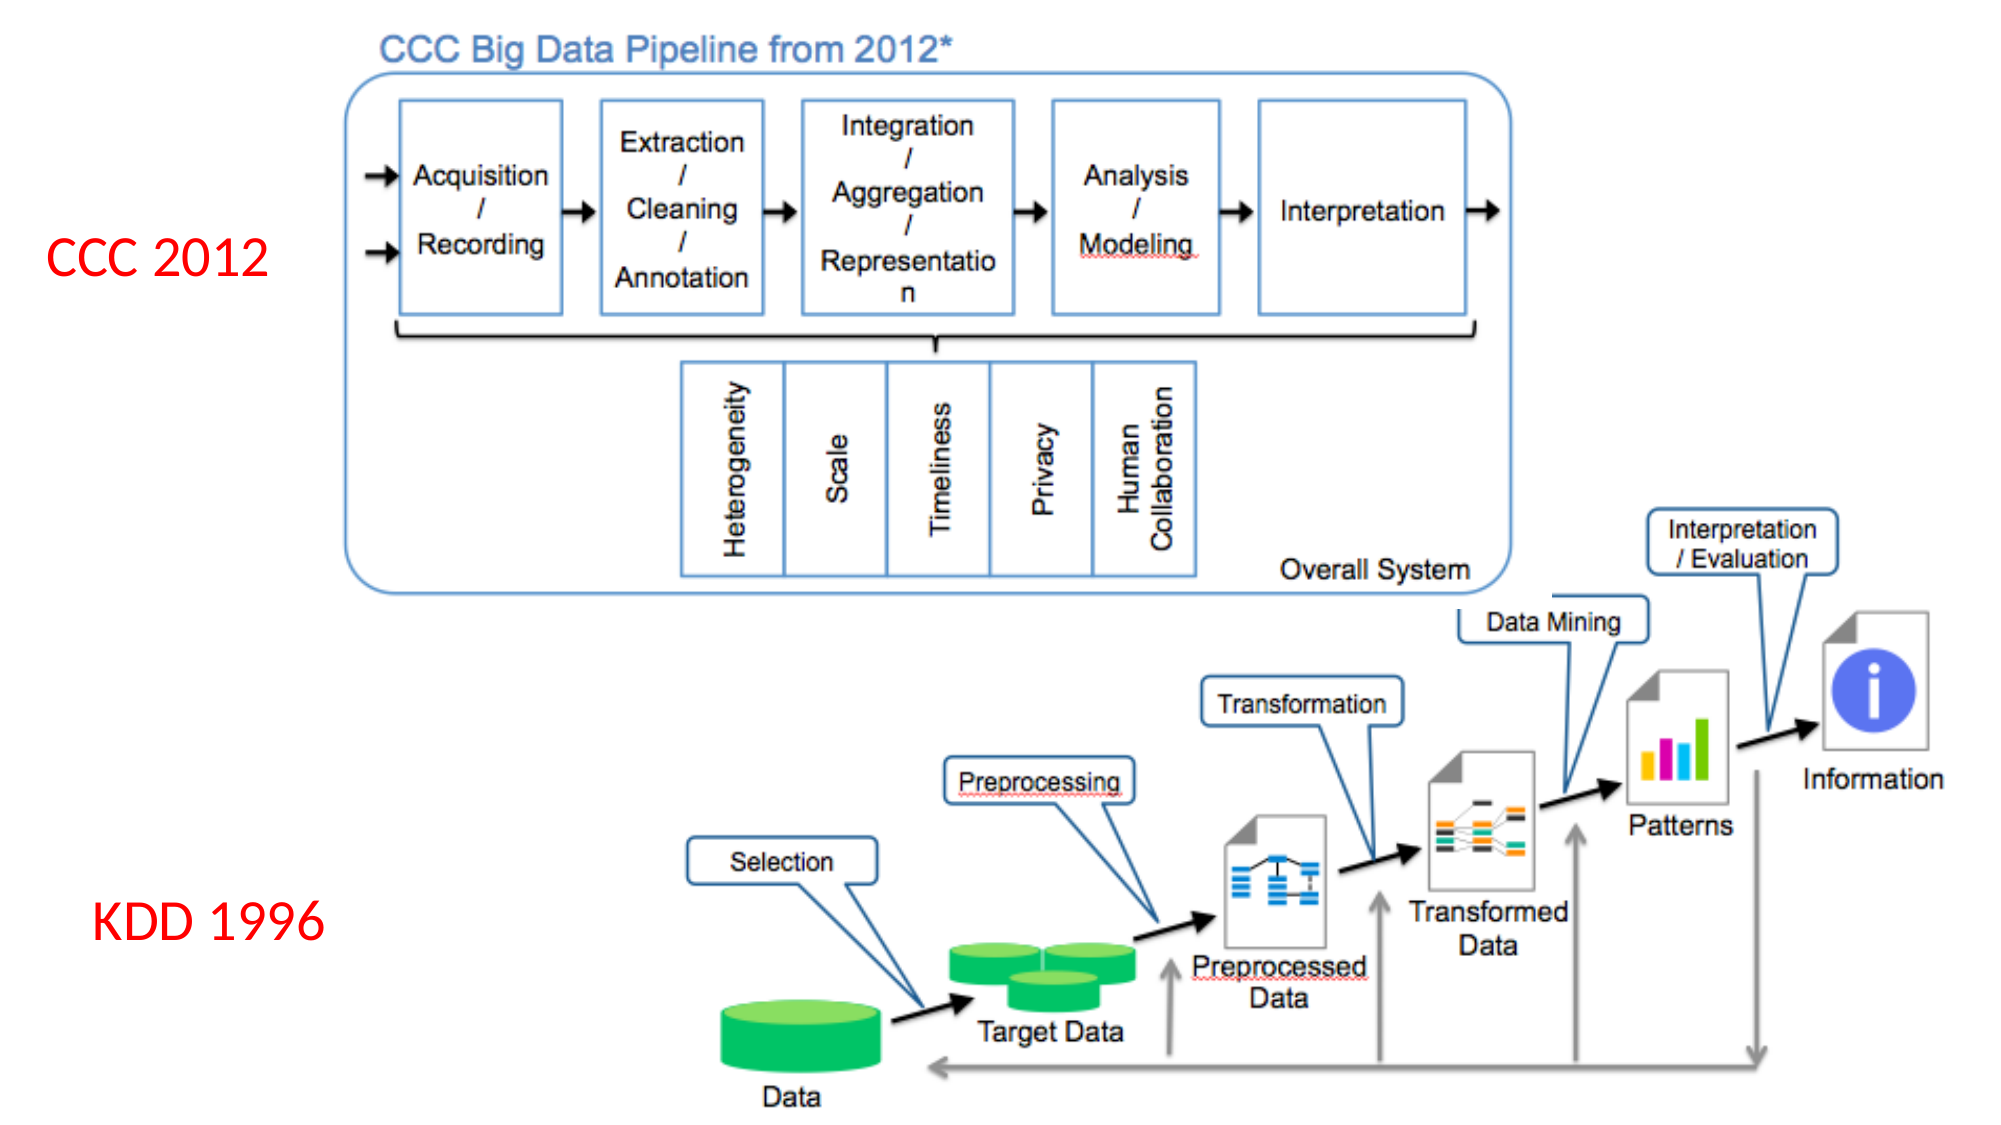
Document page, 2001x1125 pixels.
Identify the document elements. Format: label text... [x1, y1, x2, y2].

text_box CCC 2012 [31, 210, 286, 296]
picture [320, 18, 1987, 1125]
text_box KDD 1996 [78, 874, 341, 960]
